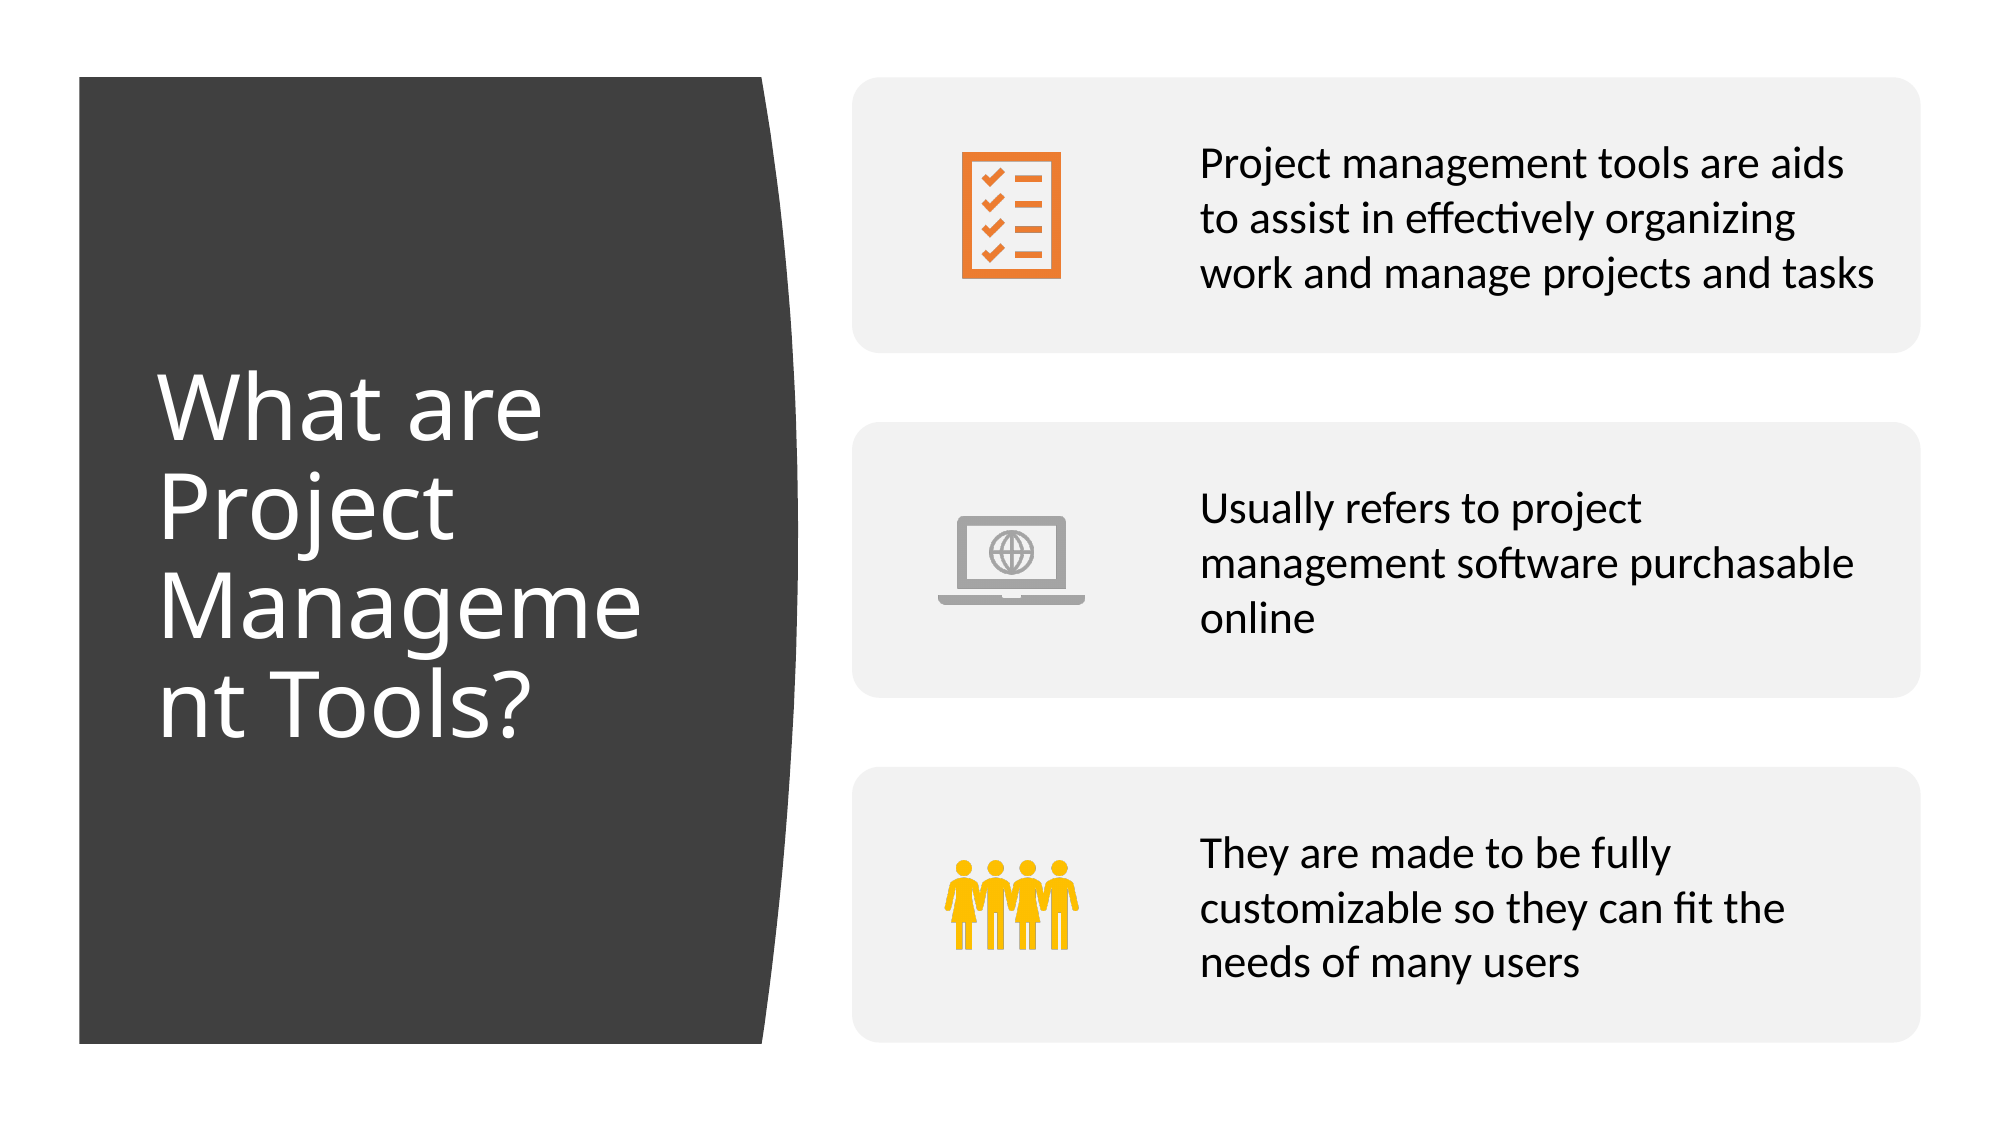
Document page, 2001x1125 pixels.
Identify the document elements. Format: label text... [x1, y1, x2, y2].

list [852, 77, 1921, 1043]
text_box [78, 76, 800, 1045]
title What are Project Management Tools? [141, 166, 702, 953]
